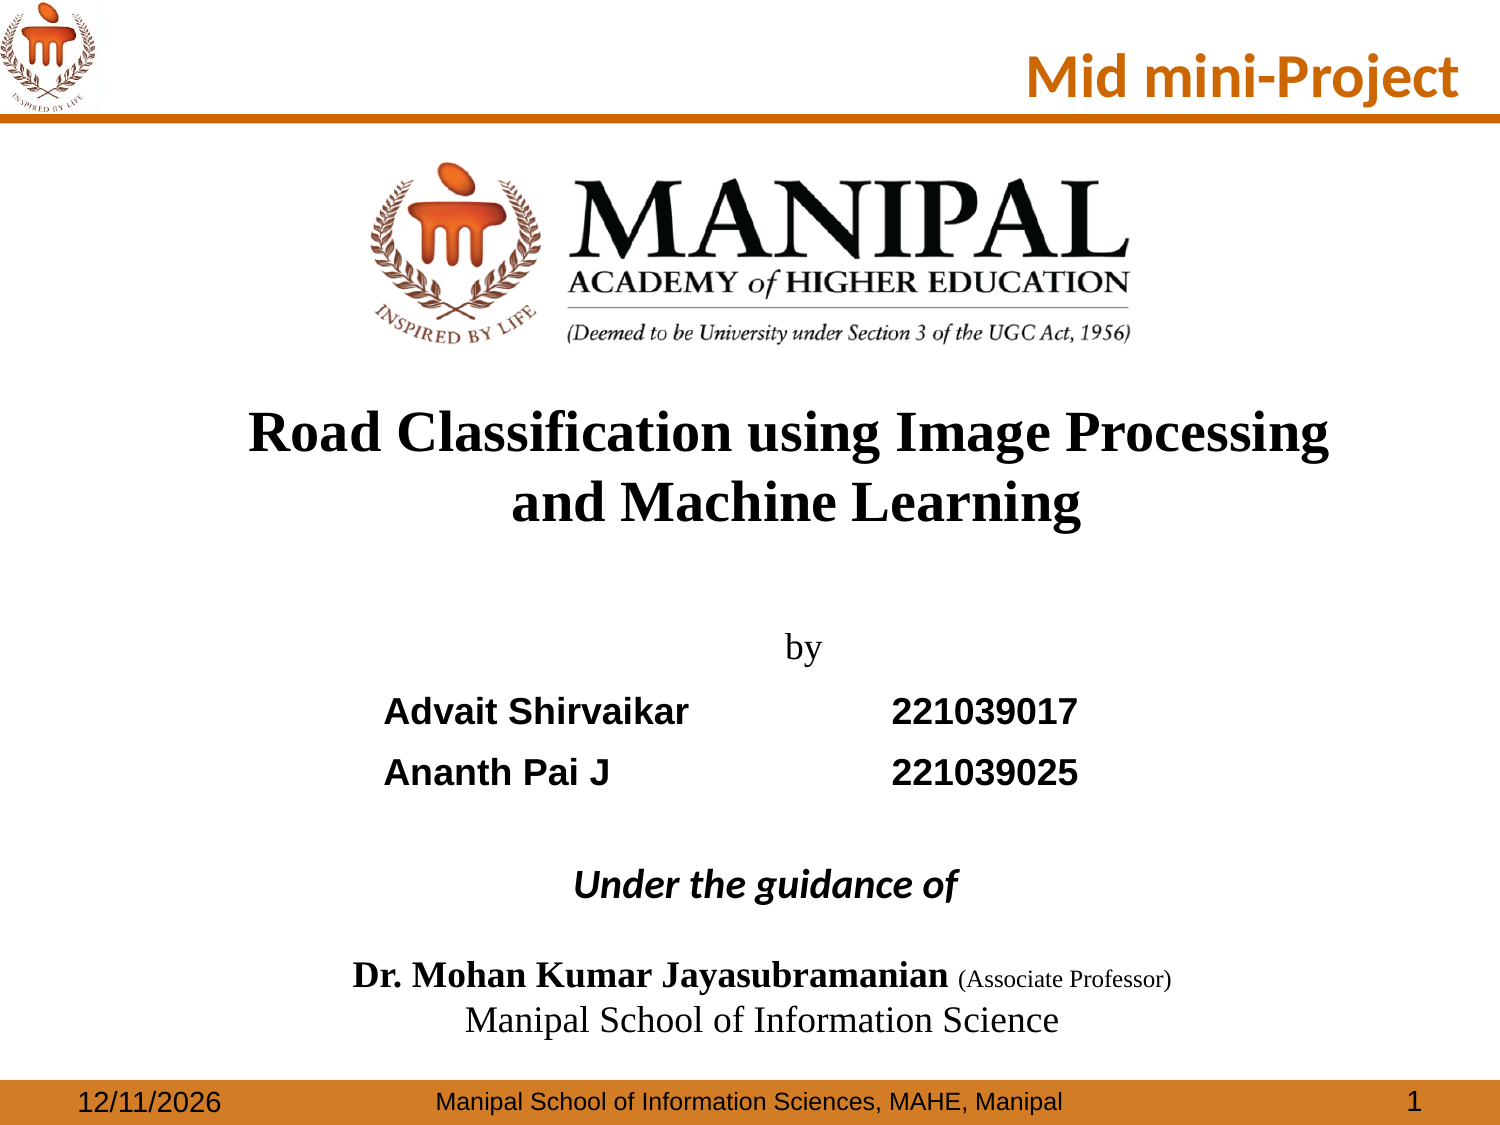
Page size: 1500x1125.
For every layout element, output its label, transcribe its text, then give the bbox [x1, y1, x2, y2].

title Road Classification using Image Processing and Machine Learning [115, 386, 1479, 562]
table_header Advait Shirvaikar [368, 683, 801, 744]
table_cell Ananth Pai J [368, 744, 801, 805]
picture [0, 2, 99, 112]
table_cell 221039025 [801, 744, 1169, 805]
table_header 221039017 [801, 683, 1169, 744]
text_box 21-12-2022 [62, 1075, 348, 1125]
slide_number 1 [1087, 1074, 1438, 1125]
text_box Mid mini-Project [1010, 27, 1477, 118]
text_box Under the guidance of [78, 849, 1454, 942]
text_box by [770, 614, 838, 675]
text_box Dr. Mohan Kumar Jayasubramanian (Associate Professor) Manipal School of Information Science [46, 942, 1479, 1048]
picture [346, 144, 1153, 362]
